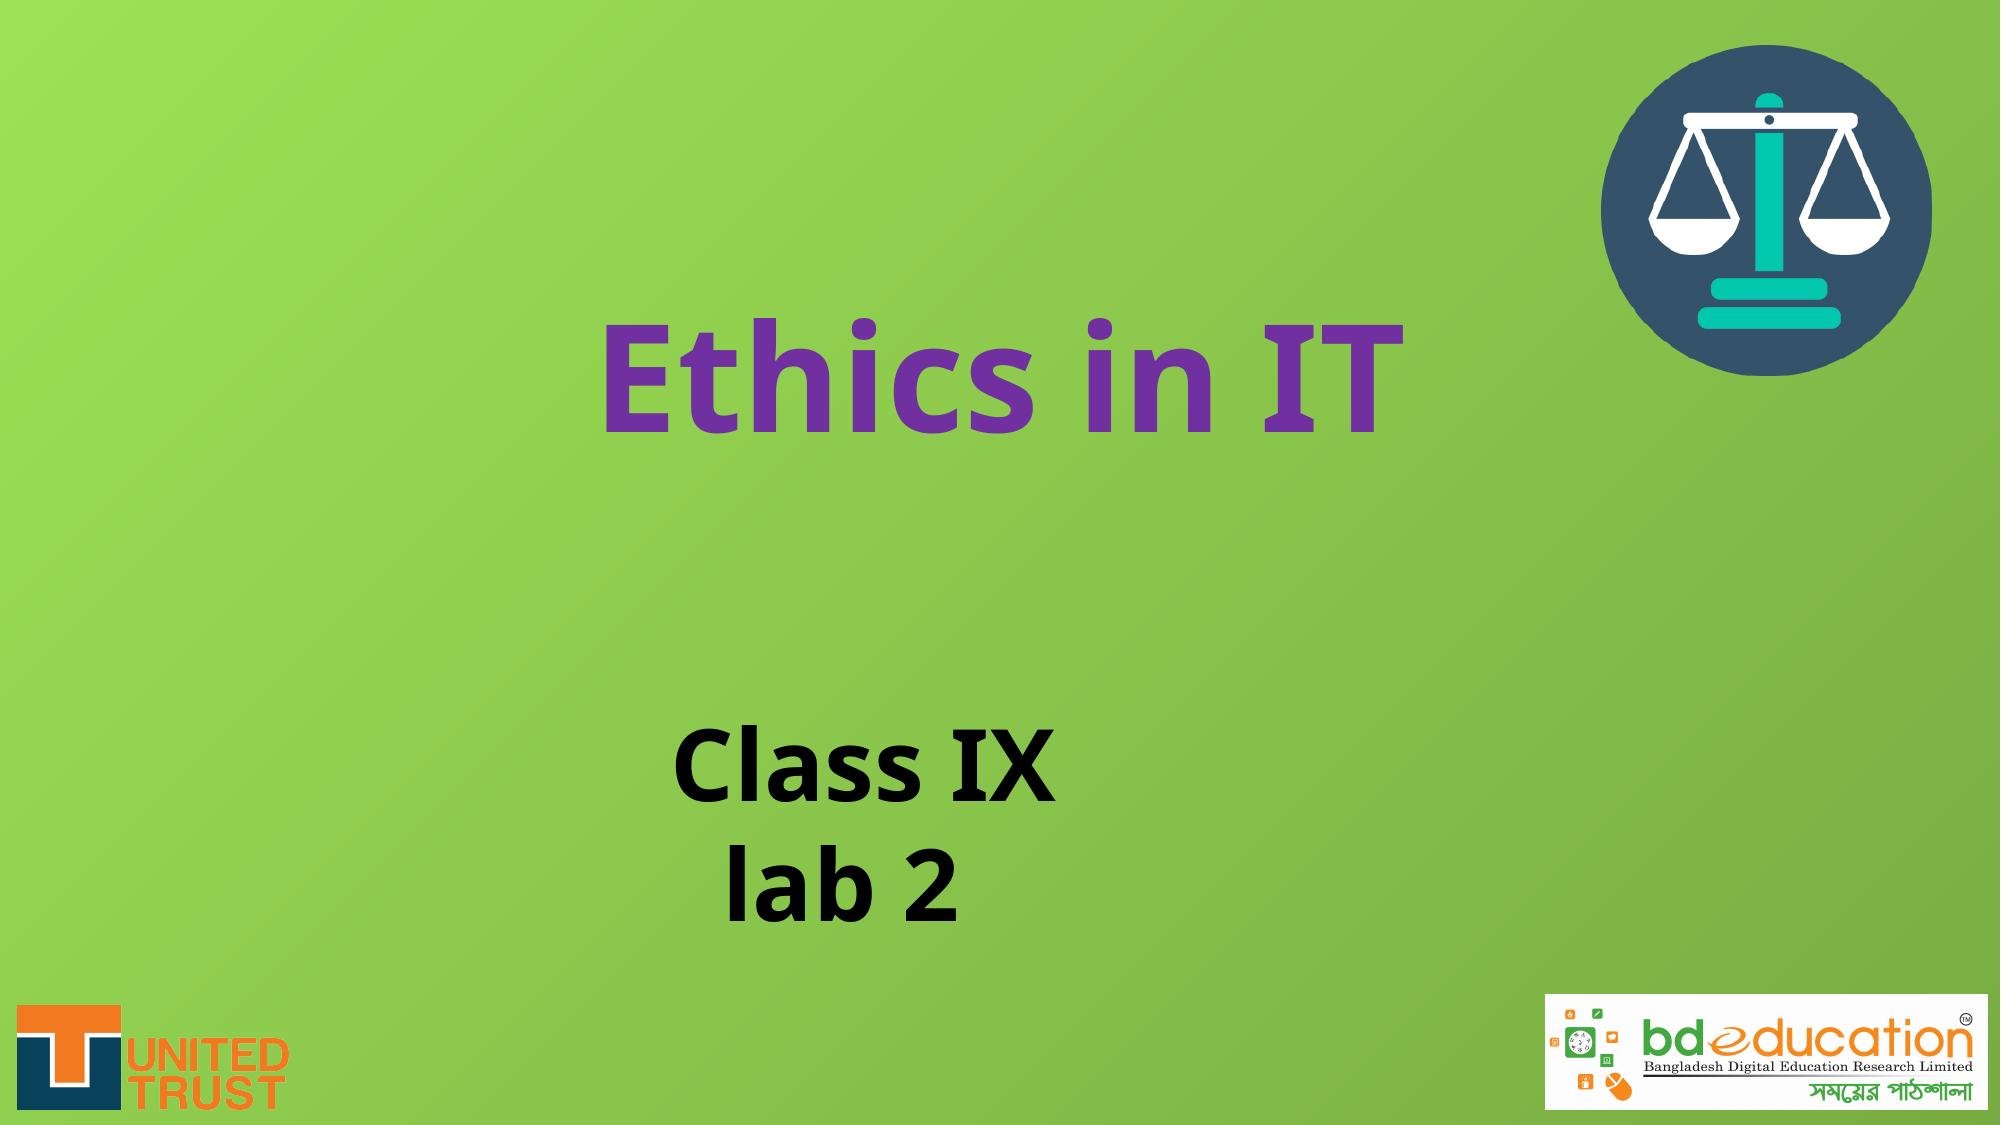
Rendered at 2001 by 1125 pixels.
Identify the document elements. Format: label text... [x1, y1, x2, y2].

text_box Ethics in IT [108, 274, 1892, 470]
picture [17, 1005, 289, 1110]
text_box Class IX lab 2 [655, 693, 1072, 949]
picture [1601, 45, 1932, 376]
picture [1545, 994, 1988, 1110]
